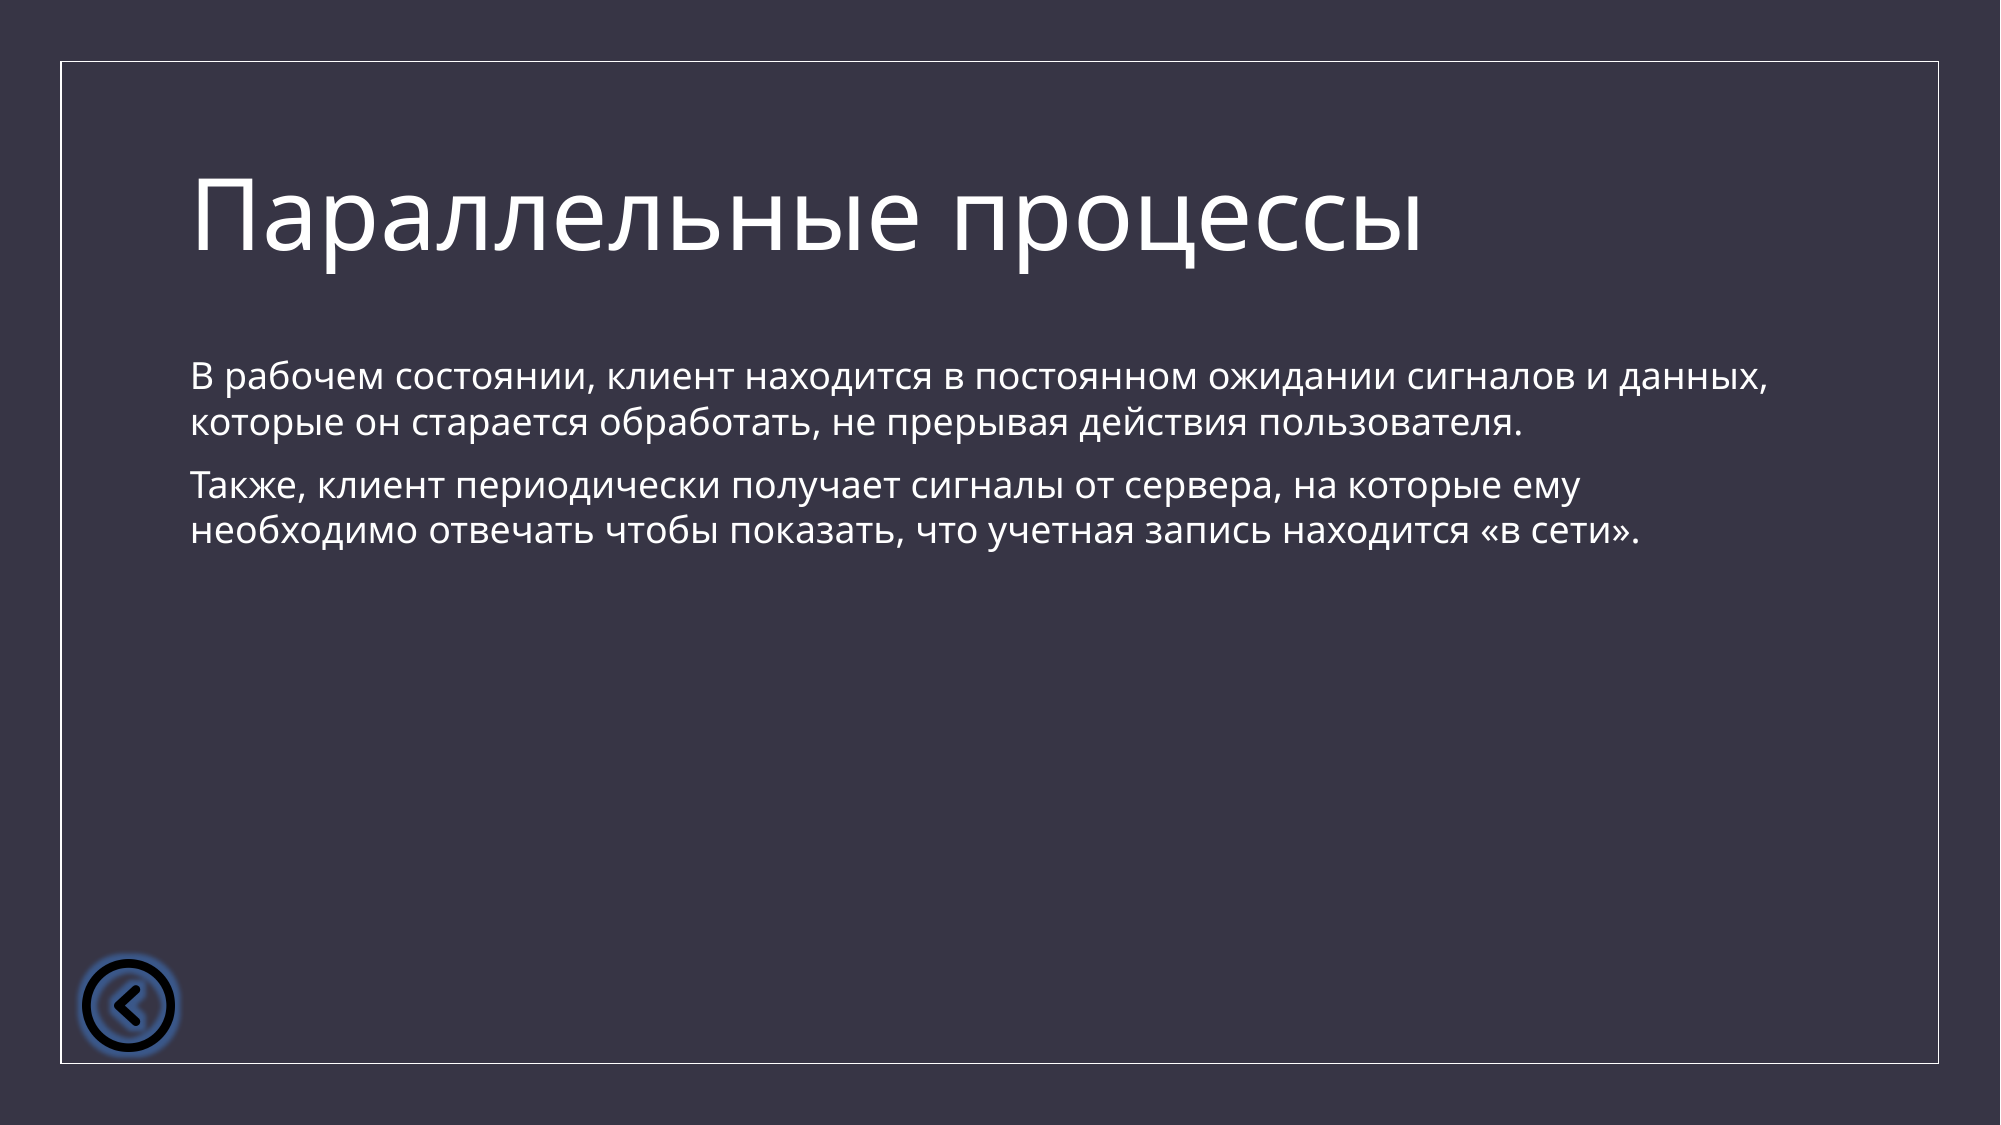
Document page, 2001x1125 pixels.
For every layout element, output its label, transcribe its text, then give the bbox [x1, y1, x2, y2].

picture [82, 959, 176, 1052]
list В рабочем состоянии, клиент находится в постоянном ожидании сигналов и данных, которые он старается обработать, не прерывая действия пользователя. Также, клиент периодически получает сигналы от сервера, на которые ему необходимо отвечать чтобы показать, что учетная запись находится «в сети». [174, 345, 1825, 990]
title Параллельные процессы [174, 105, 1825, 331]
